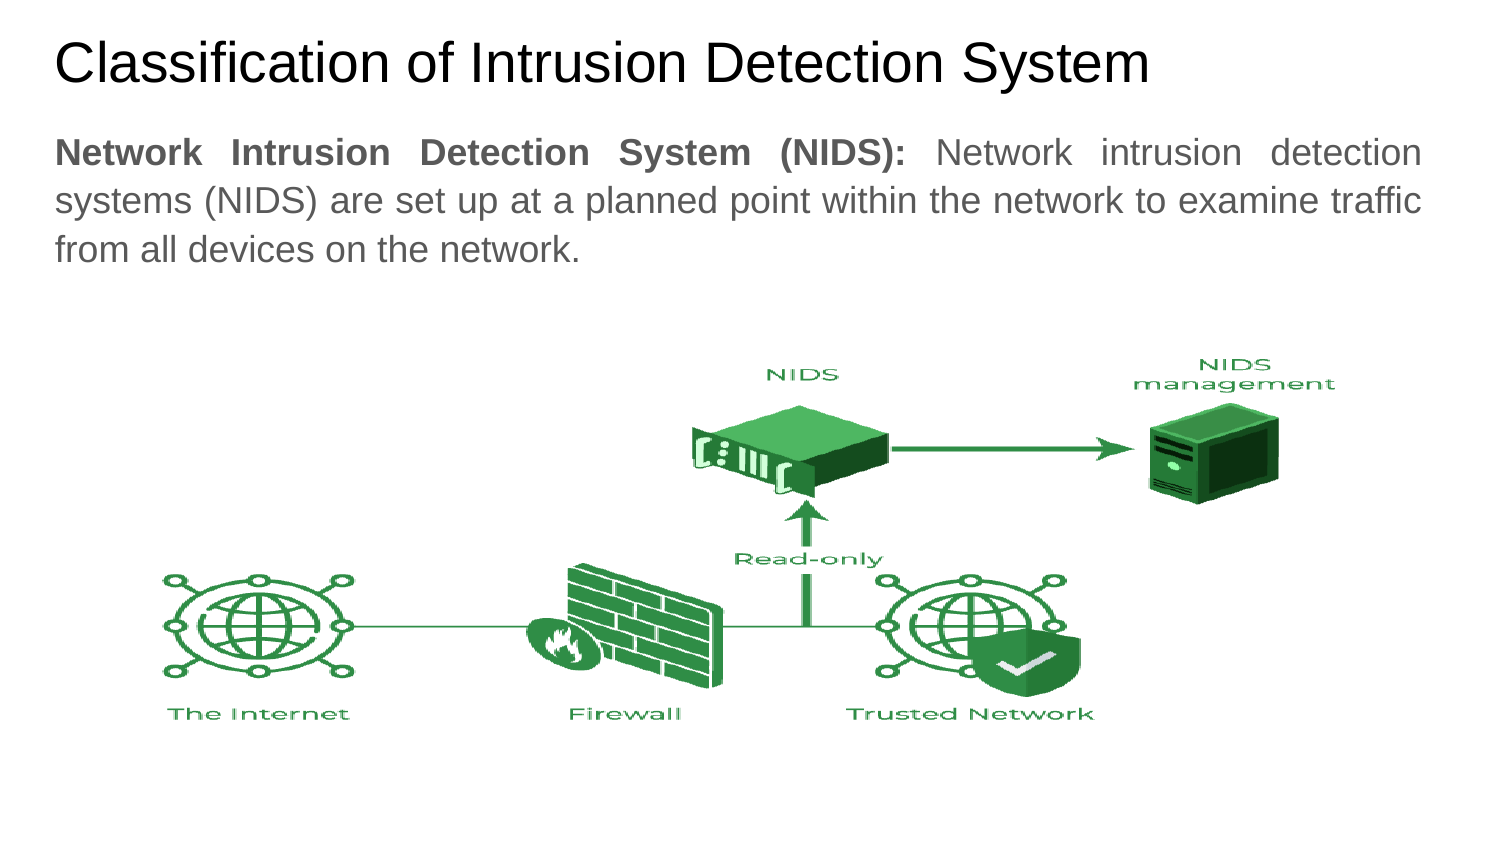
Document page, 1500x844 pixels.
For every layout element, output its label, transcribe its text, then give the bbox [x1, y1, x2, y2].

title Classification of Intrusion Detection System [39, 16, 1438, 110]
picture [124, 330, 1376, 750]
list Network Intrusion Detection System (NIDS): Network intrusion detection systems (NIDS) are set up at a planned point within the network to examine traffic from all devices on the network. [39, 110, 1438, 805]
